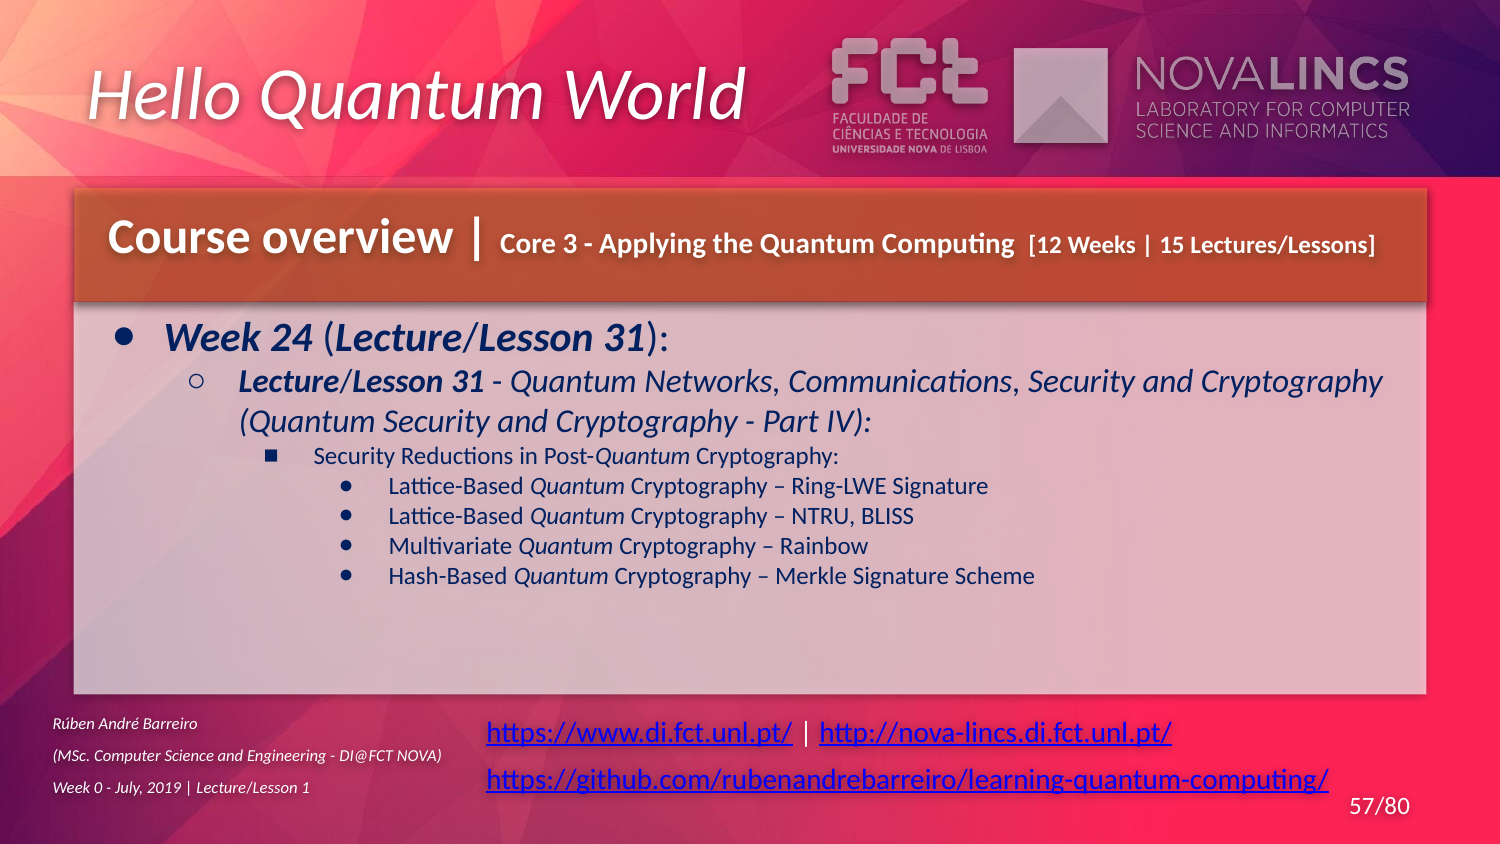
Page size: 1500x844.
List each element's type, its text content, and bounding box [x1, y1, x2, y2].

text_box Rúben André Barreiro (MSc. Computer Science and Engineering - DI@FCT NOVA) Week 0 - July, 2019 | Lecture/Lesson 1 [37, 698, 462, 831]
list Week 24 (Lecture/Lesson 31): Lecture/Lesson 31 - Quantum Networks, Communications, Security and Cryptography (Quantum Security and Cryptography - Part IV): Security Reductions in Post-Quantum Cryptography: Lattice-Based Quantum Cryptography – Ring-LWE Signature Lattice-Based Quantum Cryptography – NTRU, BLISS Multivariate Quantum Cryptography – Rainbow Hash-Based Quantum Cryptography – Merkle Signature Scheme [73, 311, 1427, 695]
picture [0, 0, 1500, 844]
text_box https://www.di.fct.unl.pt/ | http://nova-lincs.di.fct.unl.pt/ https://github.com/rubenandrebarreiro/learning-quantum-computing/ [471, 698, 1346, 834]
text_box Course overview | Core 3 - Applying the Quantum Computing [12 Weeks | 15 Lectures/Lessons] [74, 188, 1428, 302]
title Hello Quantum World [71, 27, 1427, 153]
slide_number ‹#›/80 [1354, 782, 1425, 827]
